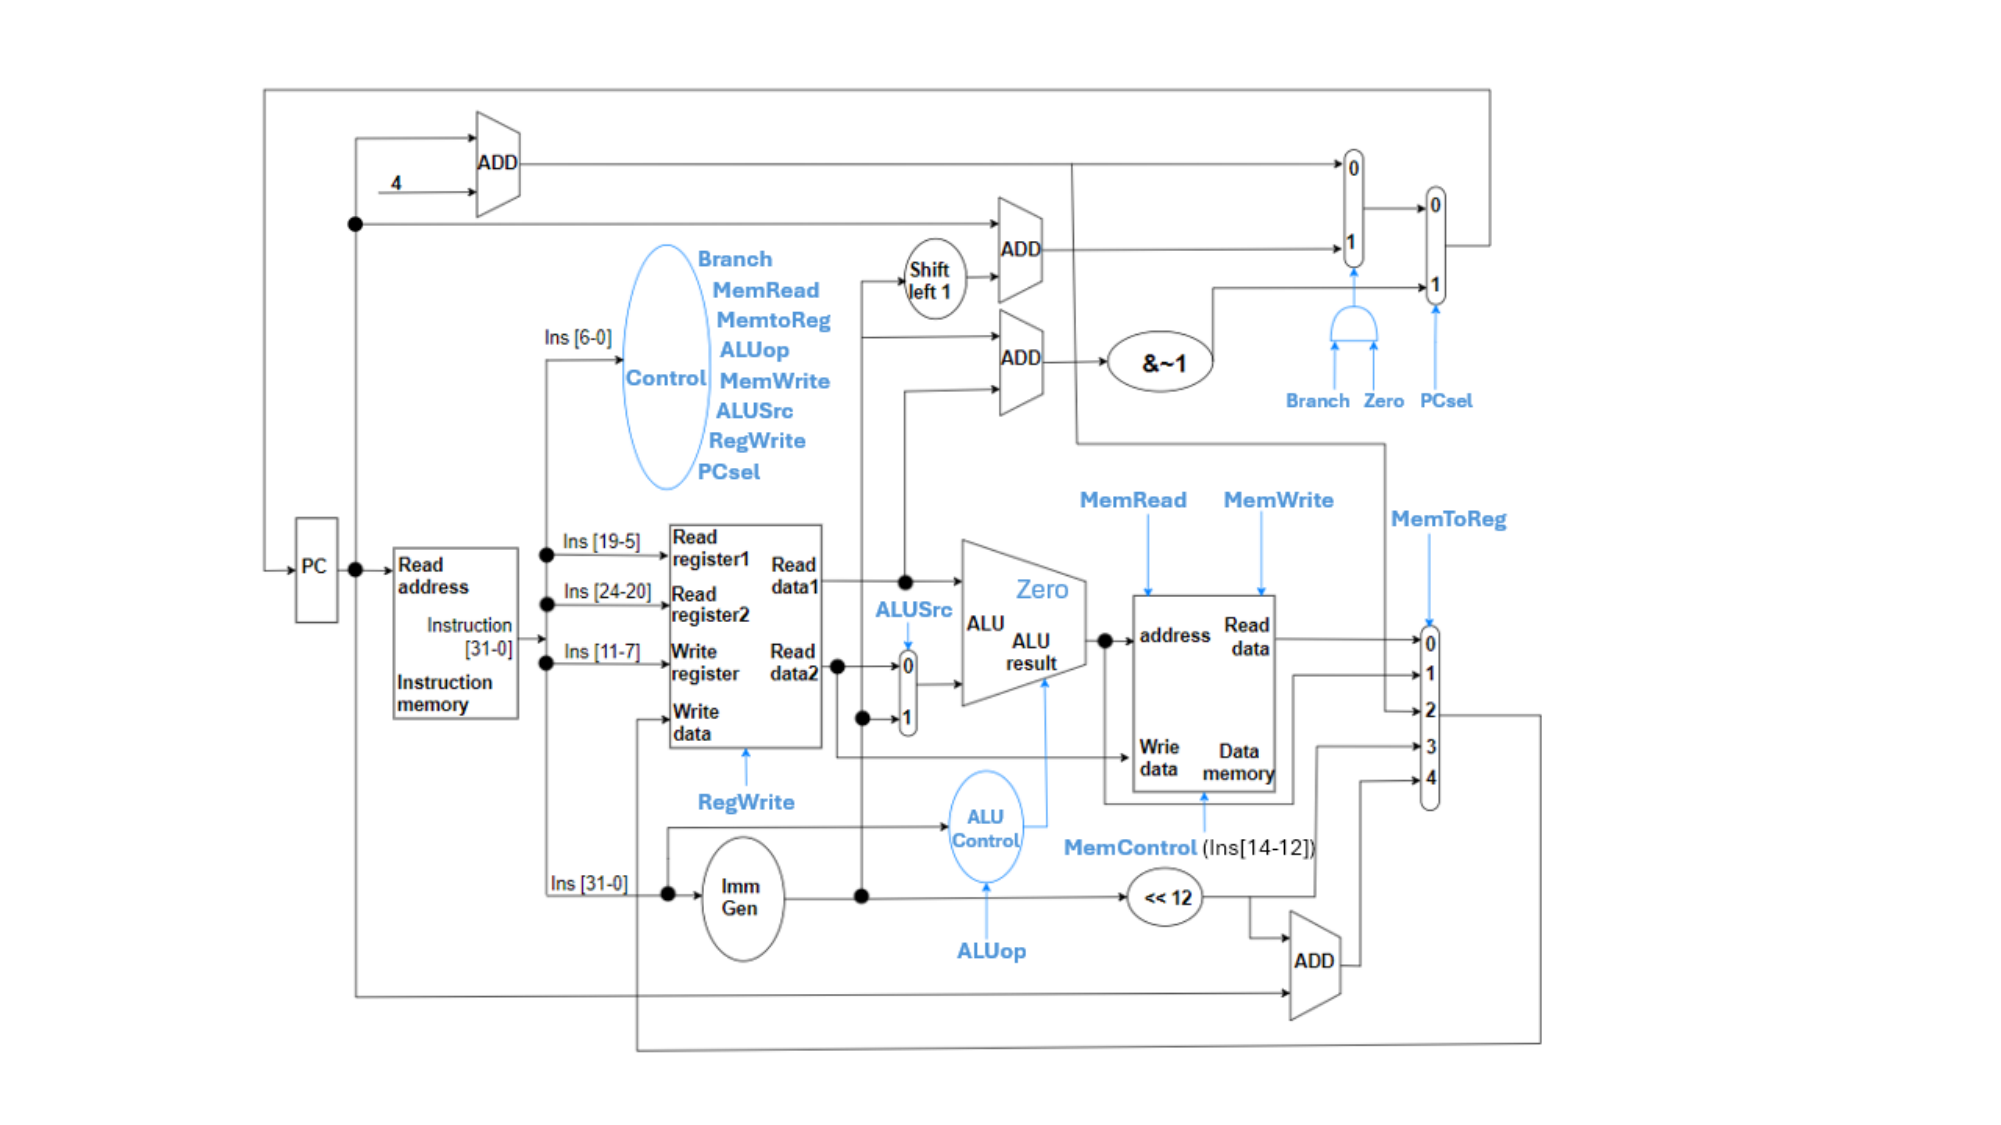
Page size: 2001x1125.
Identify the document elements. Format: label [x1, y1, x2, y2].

picture [223, 60, 1592, 1065]
